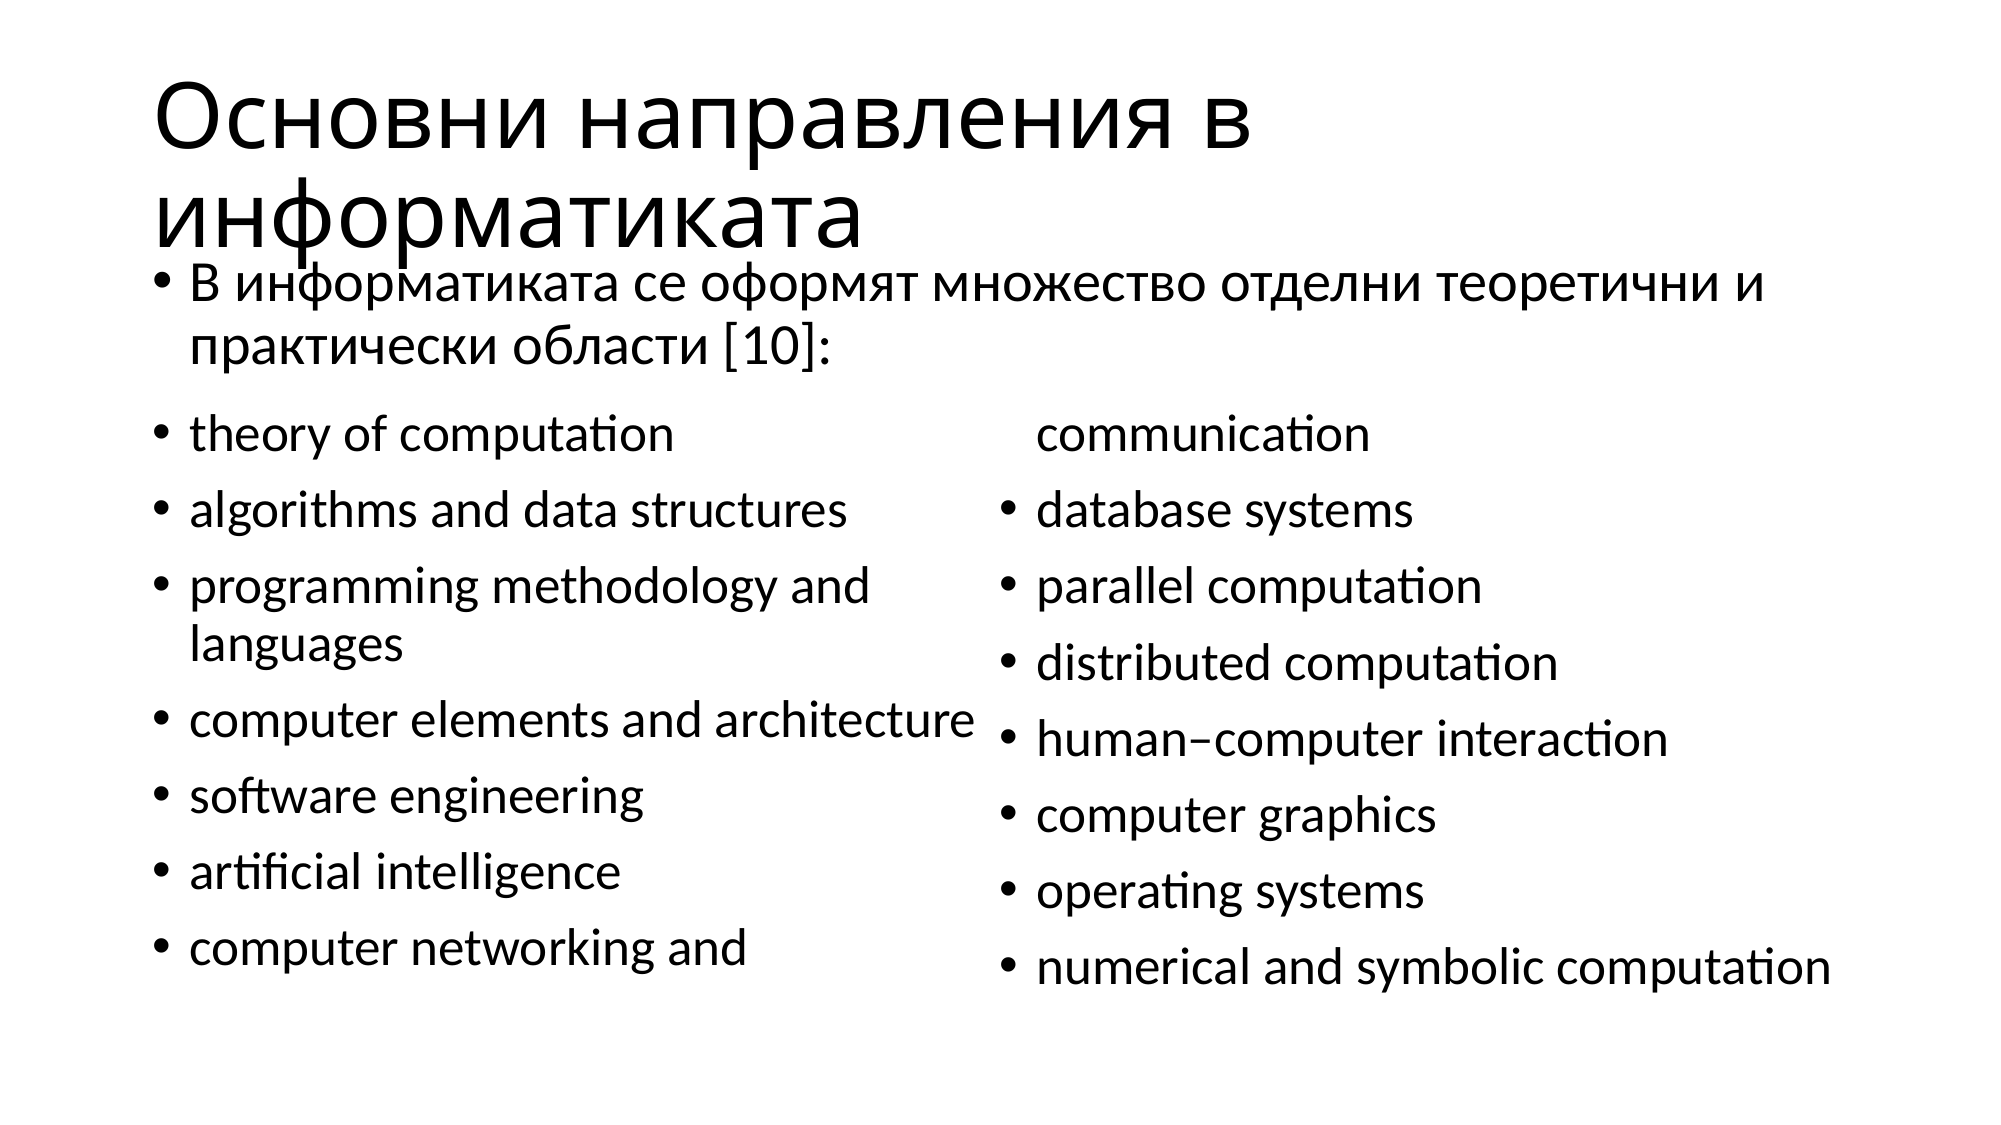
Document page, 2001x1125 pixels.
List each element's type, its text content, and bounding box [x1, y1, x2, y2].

list theory of computation algorithms and data structures programming methodology and languages computer elements and architecture software engineering artificial intelligence computer networking and communication database systems parallel computation distributed computation human–computer interaction computer graphics operating systems numerical and symbolic computation [137, 399, 1863, 1014]
text_box В информатиката се оформят множество отделни теоретични и практически области [10]: [137, 243, 1863, 399]
title Основни направления в информатиката [137, 59, 1863, 243]
